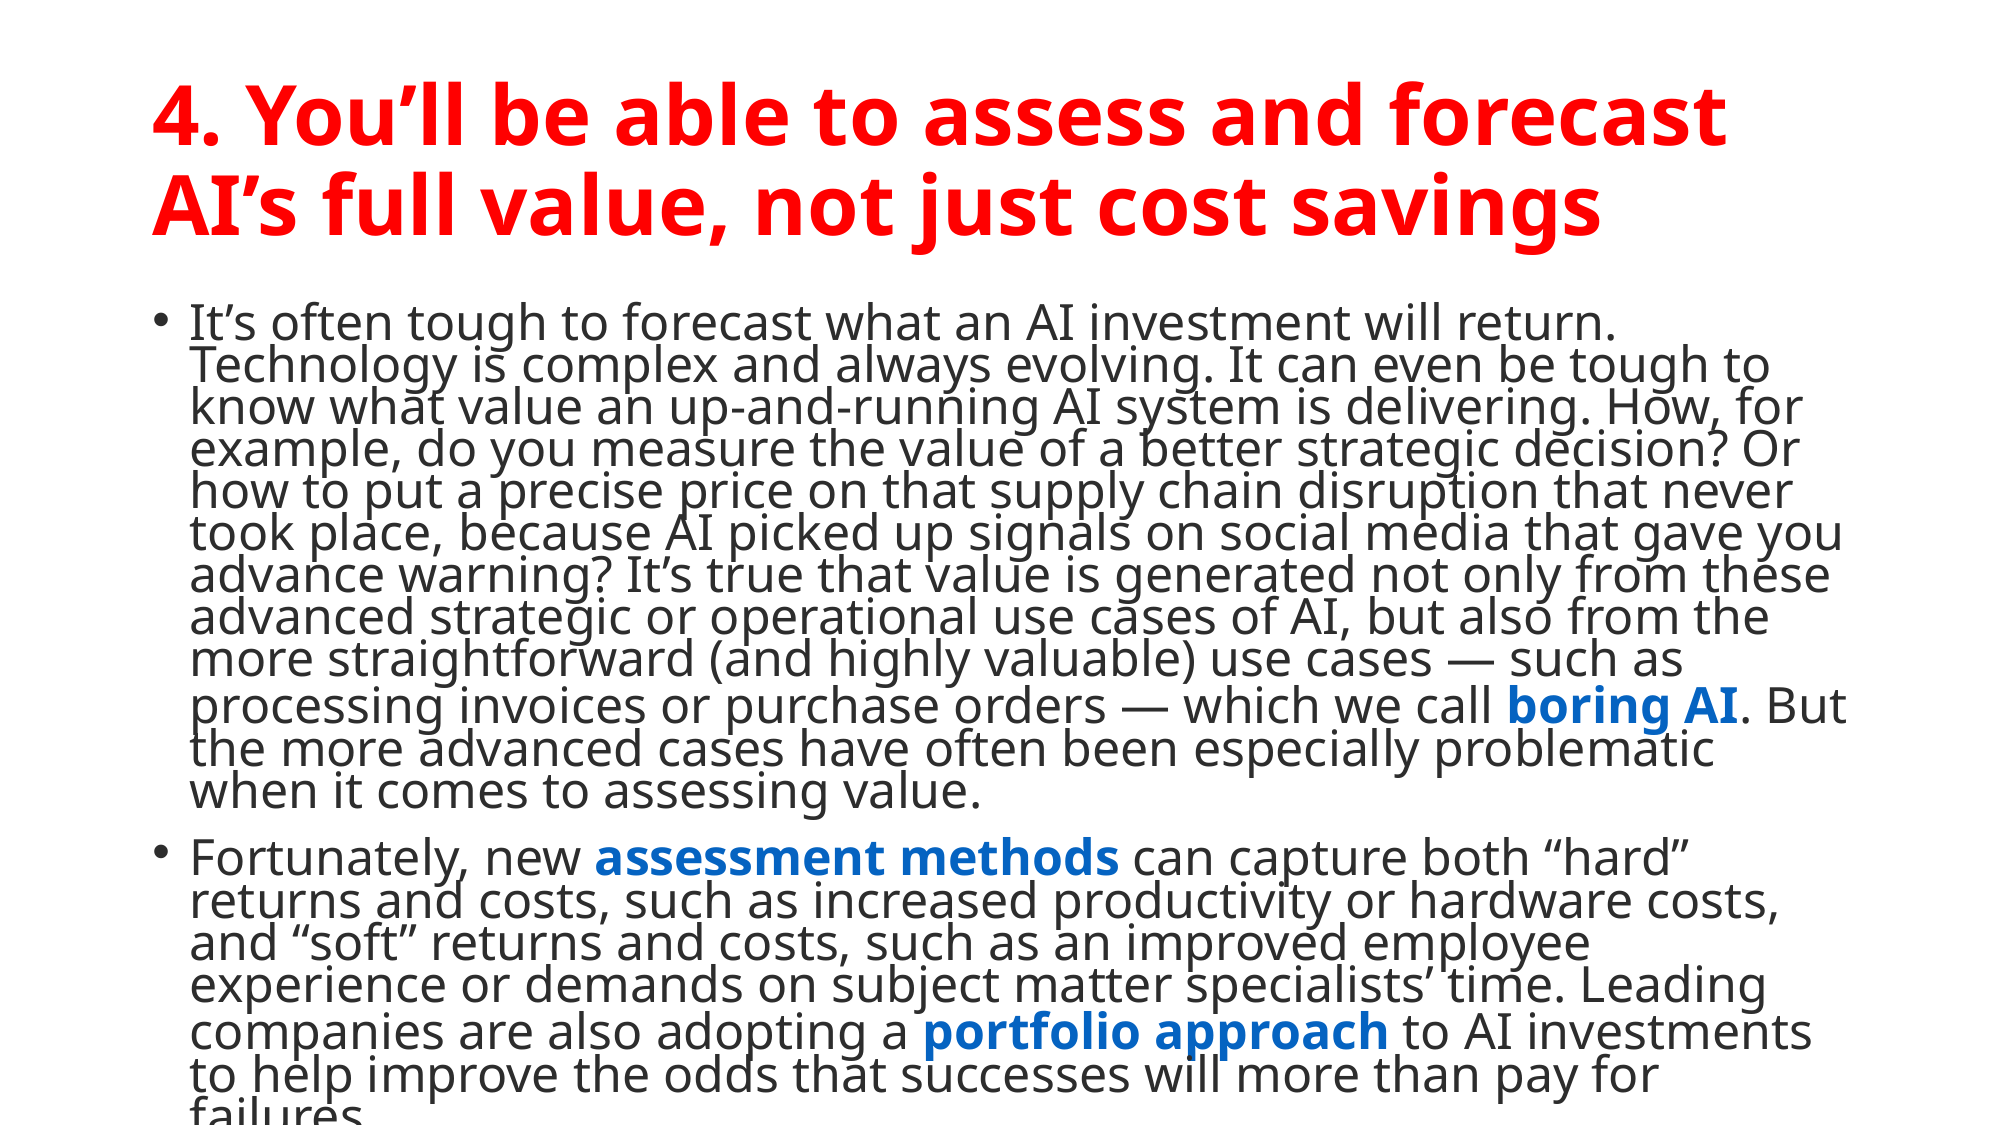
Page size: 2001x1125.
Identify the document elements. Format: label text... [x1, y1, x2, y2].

title 4. You’ll be able to assess and forecast AI’s full value, not just cost savings [136, 59, 1863, 278]
list It’s often tough to forecast what an AI investment will return. Technology is complex and always evolving. It can even be tough to know what value an up-and-running AI system is delivering. How, for example, do you measure the value of a better strategic decision? Or how to put a precise price on that supply chain disruption that never took place, because AI picked up signals on social media that gave you advance warning? It’s true that value is generated not only from these advanced strategic or operational use cases of AI, but also from the more straightforward (and highly valuable) use cases — such as processing invoices or purchase orders — which we call boring AI. But the more advanced cases have often been especially problematic when it comes to assessing value. Fortunately, new assessment methods can capture both “hard” returns and costs, such as increased productivity or hardware costs, and “soft” returns and costs, such as an improved employee experience or demands on subject matter specialists’ time. Leading companies are also adopting a portfolio approach to AI investments to help improve the odds that successes will more than pay for failures. [136, 298, 1863, 1014]
